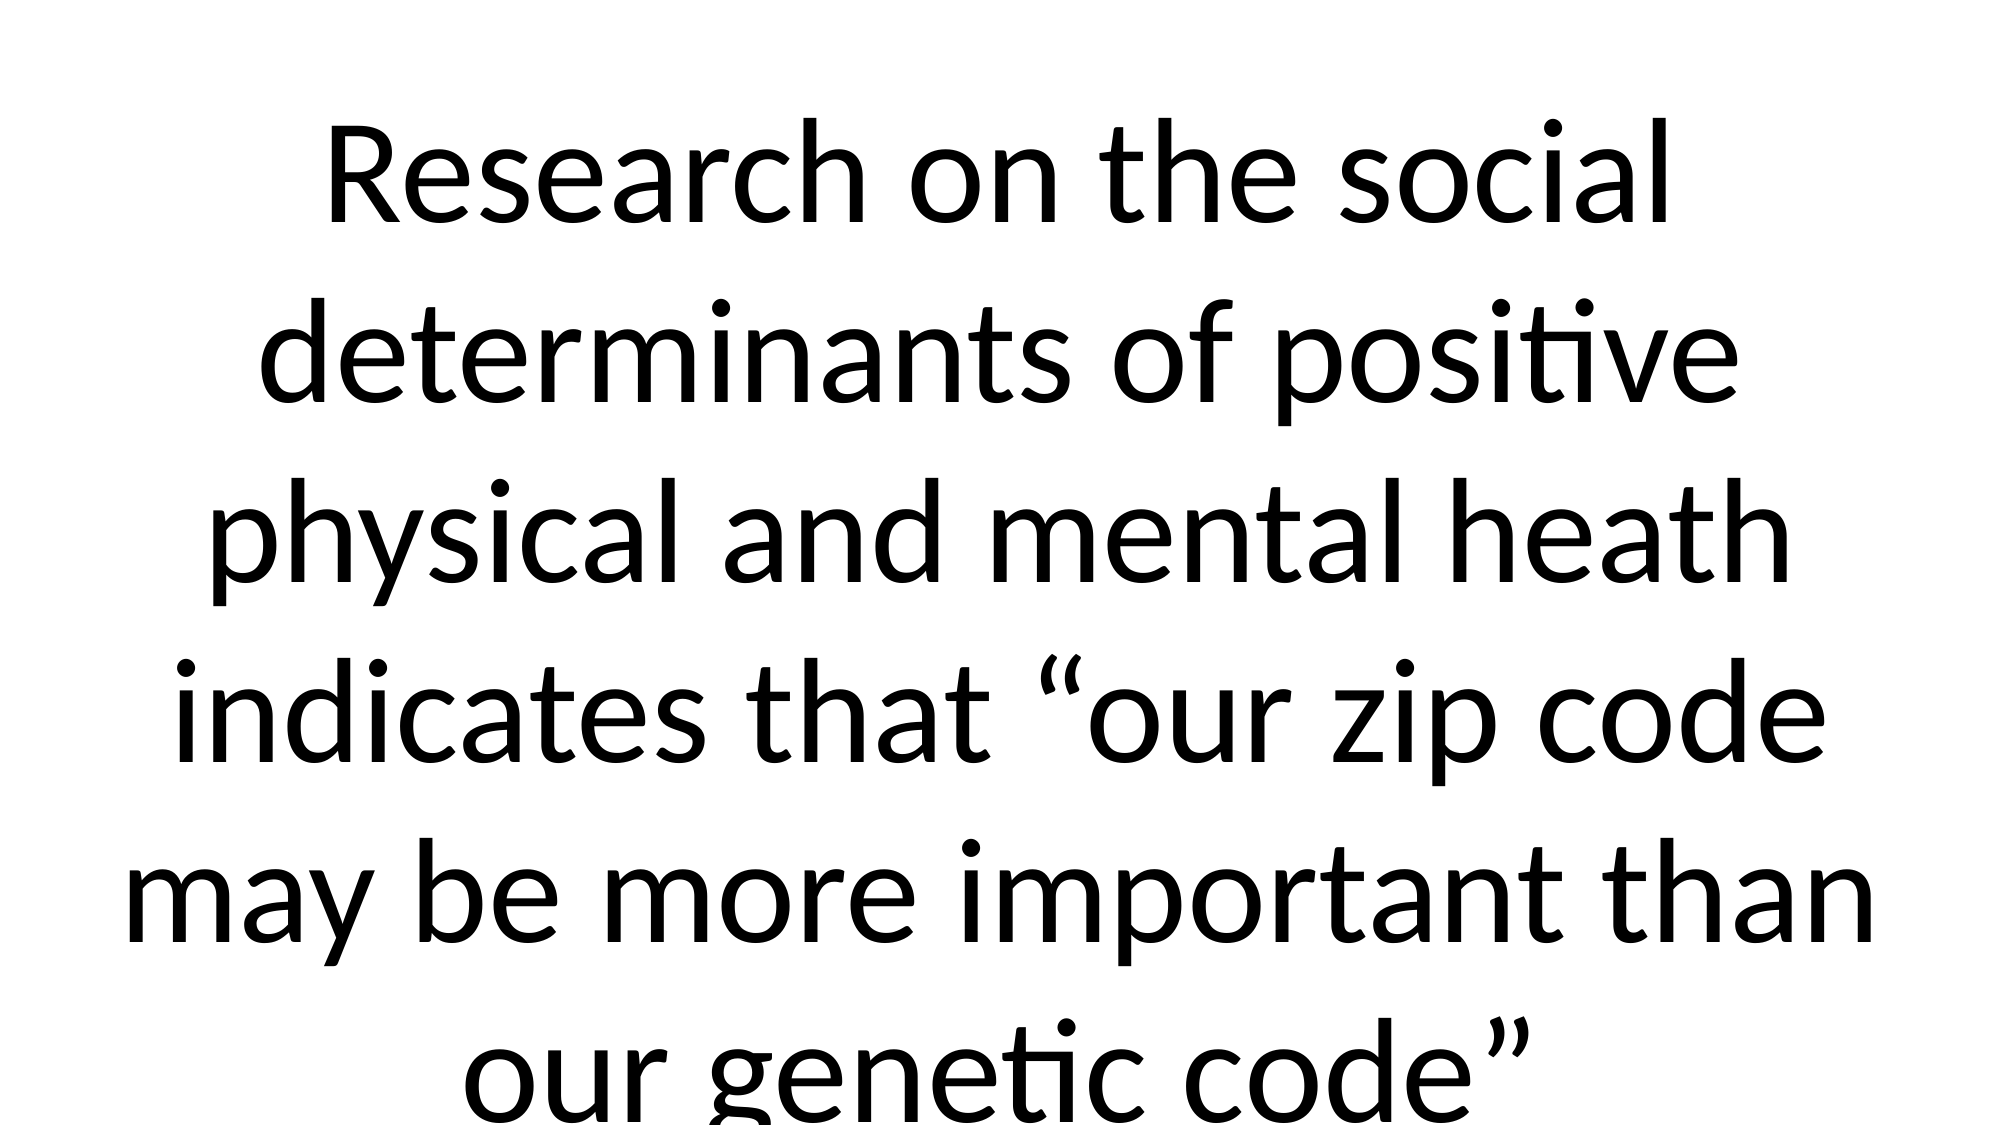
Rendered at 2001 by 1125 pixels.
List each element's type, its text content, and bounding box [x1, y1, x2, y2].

text_box Research on the social determinants of positive physical and mental heath indicates that “our zip code may be more important than our genetic code” [46, 65, 1955, 1125]
